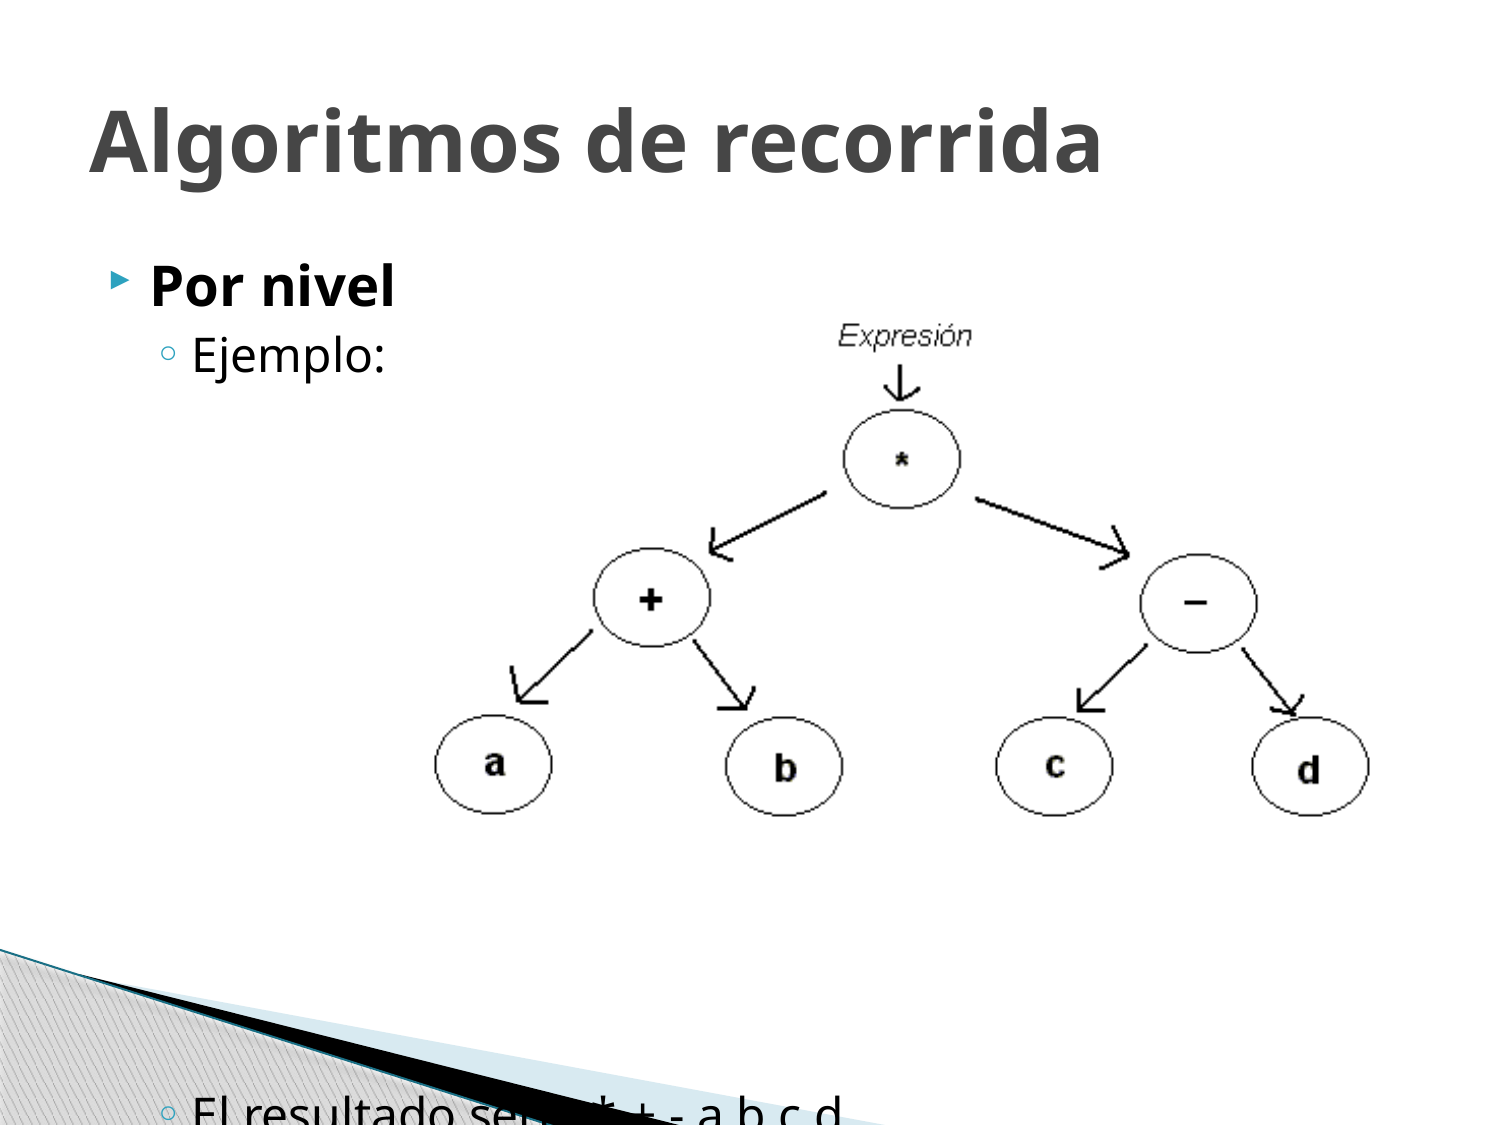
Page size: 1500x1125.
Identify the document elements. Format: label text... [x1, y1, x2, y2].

title Algoritmos de recorrida [75, 45, 1425, 233]
picture [430, 314, 1376, 823]
list Por nivel Ejemplo: El resultado sería * + - a b c d [75, 243, 1425, 986]
